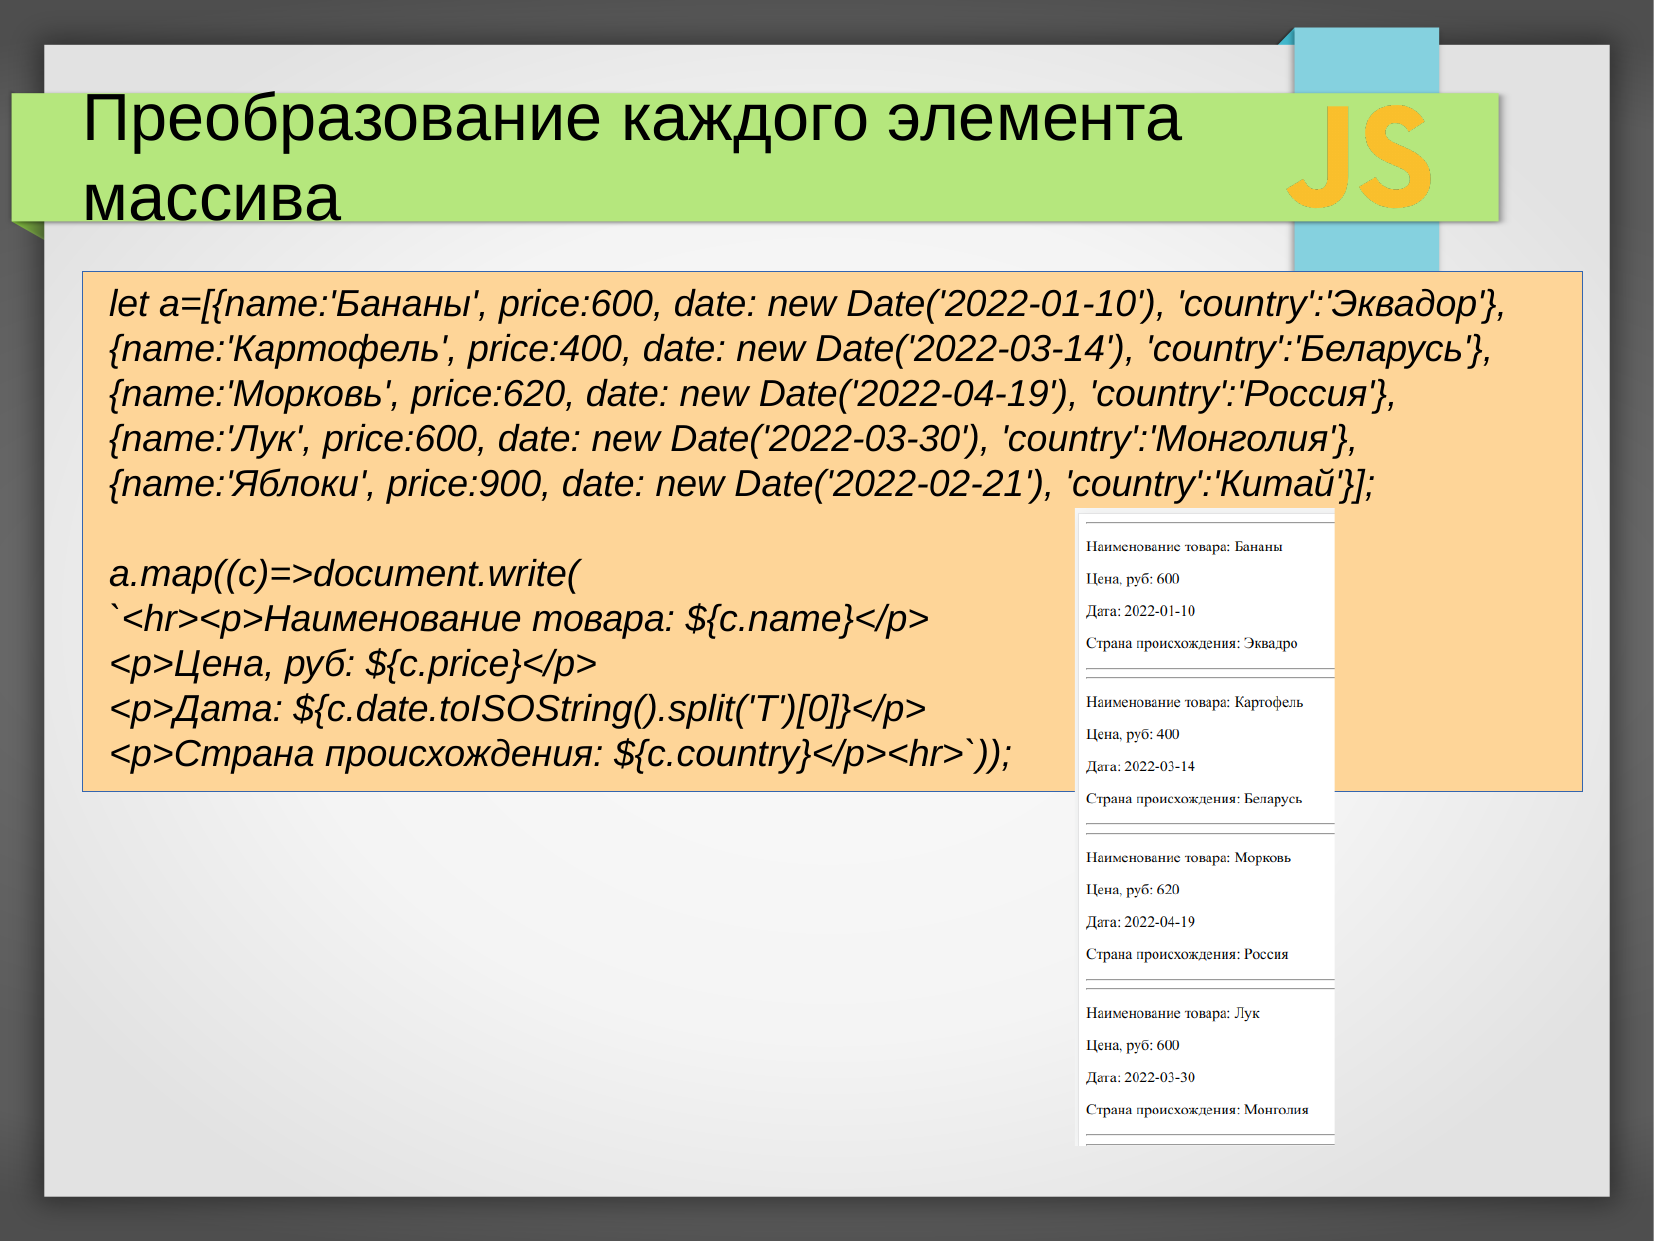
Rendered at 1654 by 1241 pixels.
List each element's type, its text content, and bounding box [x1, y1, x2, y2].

text_box [1571, 271, 1583, 792]
text_box Преобразование каждого элемента массива [82, 78, 1258, 229]
text_box [82, 271, 94, 792]
text_box let a=[{name:'Бананы', price:600, date: new Date('2022-01-10'), 'country':'Эквадор'}, {name:'Картофель', price:400, date: new Date('2022-03-14'), 'country':'Беларусь'}, {name:'Морковь', price:620, date: new Date('2022-04-19'), 'country':'Россия'}, {name:'Лук', price:600, date: new Date('2022-03-30'), 'country':'Монголия'}, {name:'Яблоки', price:900, date: new Date('2022-02-21'), 'country':'Китай'}]; a.map((c)=>document.write( `<hr><p>Наименование товара: ${c.name}</p> <p>Цена, руб: ${c.price}</p> <p>Дата: ${c.date.toISOString().split('T')[0]}</p> <p>Страна происхождения: ${c.country}</p><hr>`)); [94, 271, 1571, 1146]
picture [0, 0, 1654, 1241]
